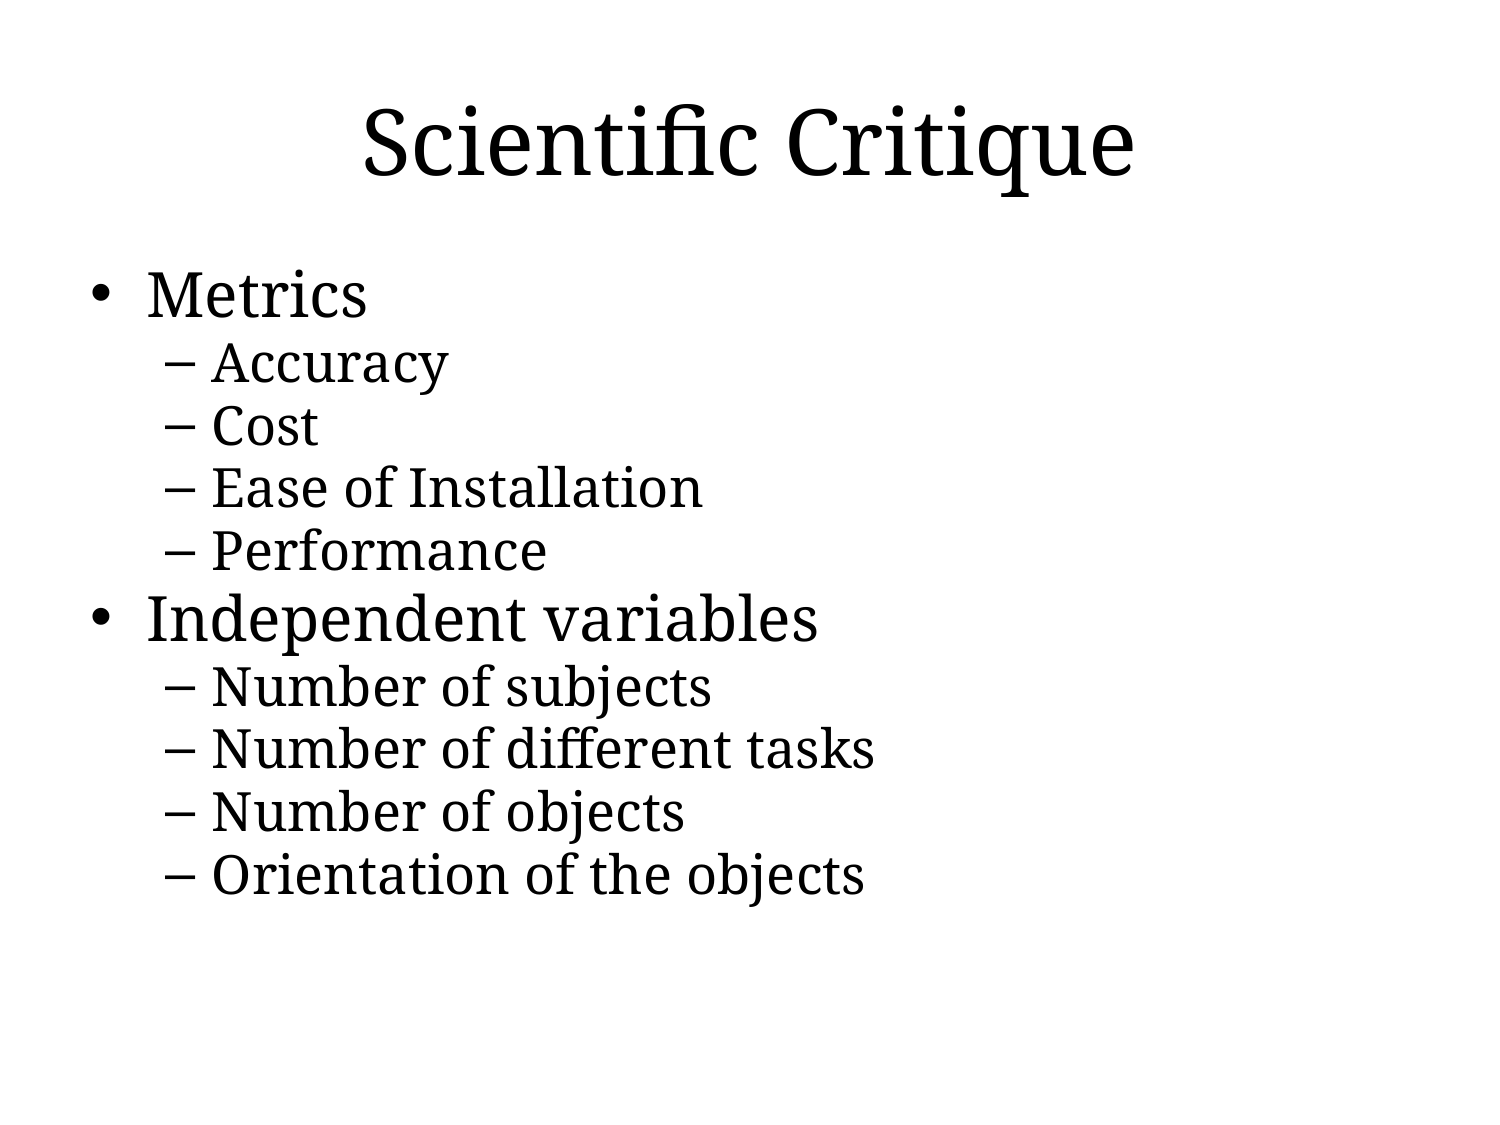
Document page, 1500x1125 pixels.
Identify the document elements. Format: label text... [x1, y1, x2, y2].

title Scientific Critique [74, 44, 1426, 233]
list Metrics Accuracy Cost Ease of Installation Performance Independent variables Number of subjects Number of different tasks Number of objects Orientation of the objects [74, 262, 1426, 1006]
